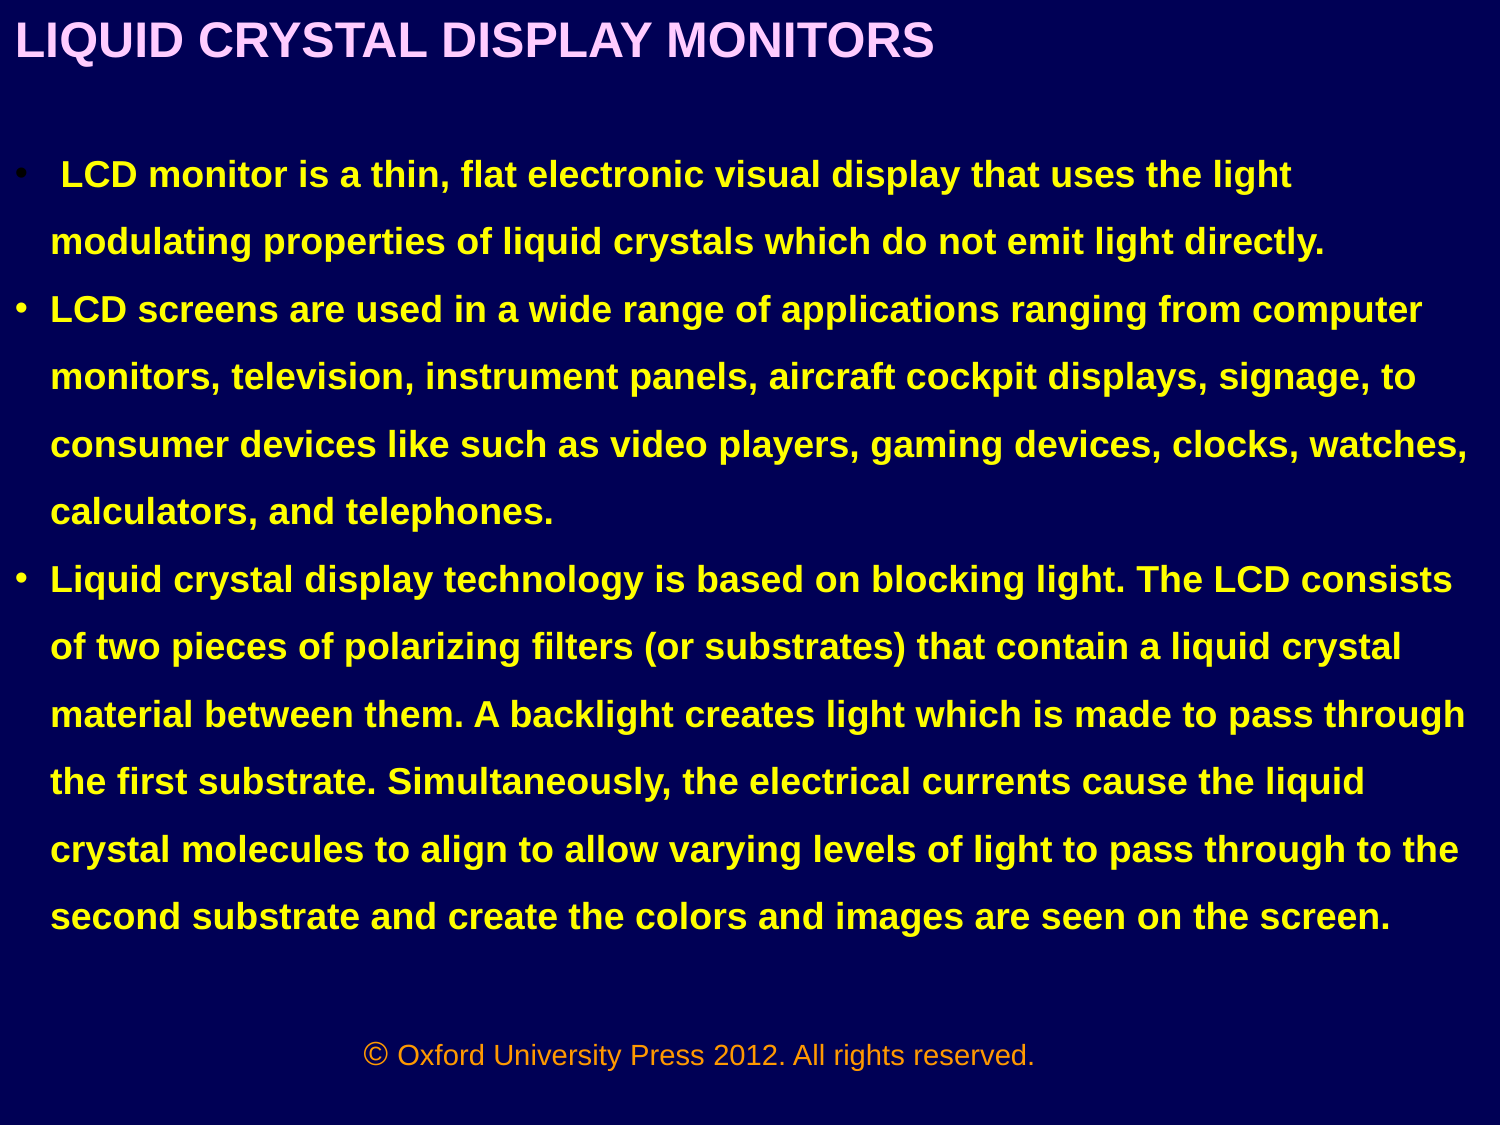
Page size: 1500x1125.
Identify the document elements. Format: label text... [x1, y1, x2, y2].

text_box LIQUID CRYSTAL DISPLAY MONITORS LCD monitor is a thin, flat electronic visual display that uses the light modulating properties of liquid crystals which do not emit light directly. LCD screens are used in a wide range of applications ranging from computer monitors, television, instrument panels, aircraft cockpit displays, signage, to consumer devices like such as video players, gaming devices, clocks, watches, calculators, and telephones. Liquid crystal display technology is based on blocking light. The LCD consists of two pieces of polarizing filters (or substrates) that contain a liquid crystal material between them. A backlight creates light which is made to pass through the first substrate. Simultaneously, the electrical currents cause the liquid crystal molecules to align to allow varying levels of light to pass through to the second substrate and create the colors and images are seen on the screen. [0, 1, 1500, 1105]
